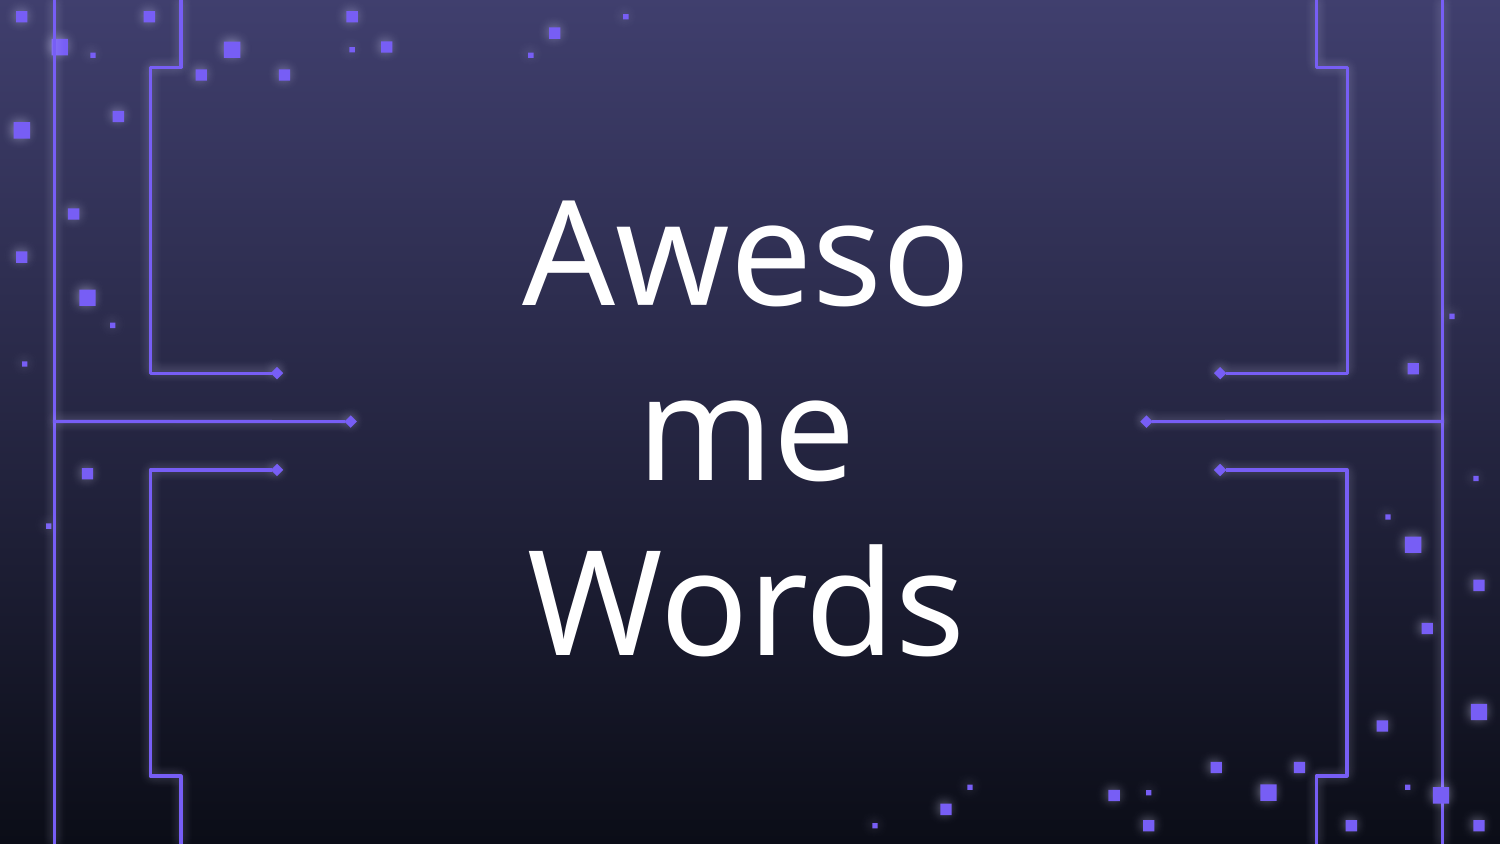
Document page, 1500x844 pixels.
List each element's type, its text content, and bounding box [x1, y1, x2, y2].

title Awesome Words [444, 205, 1048, 639]
